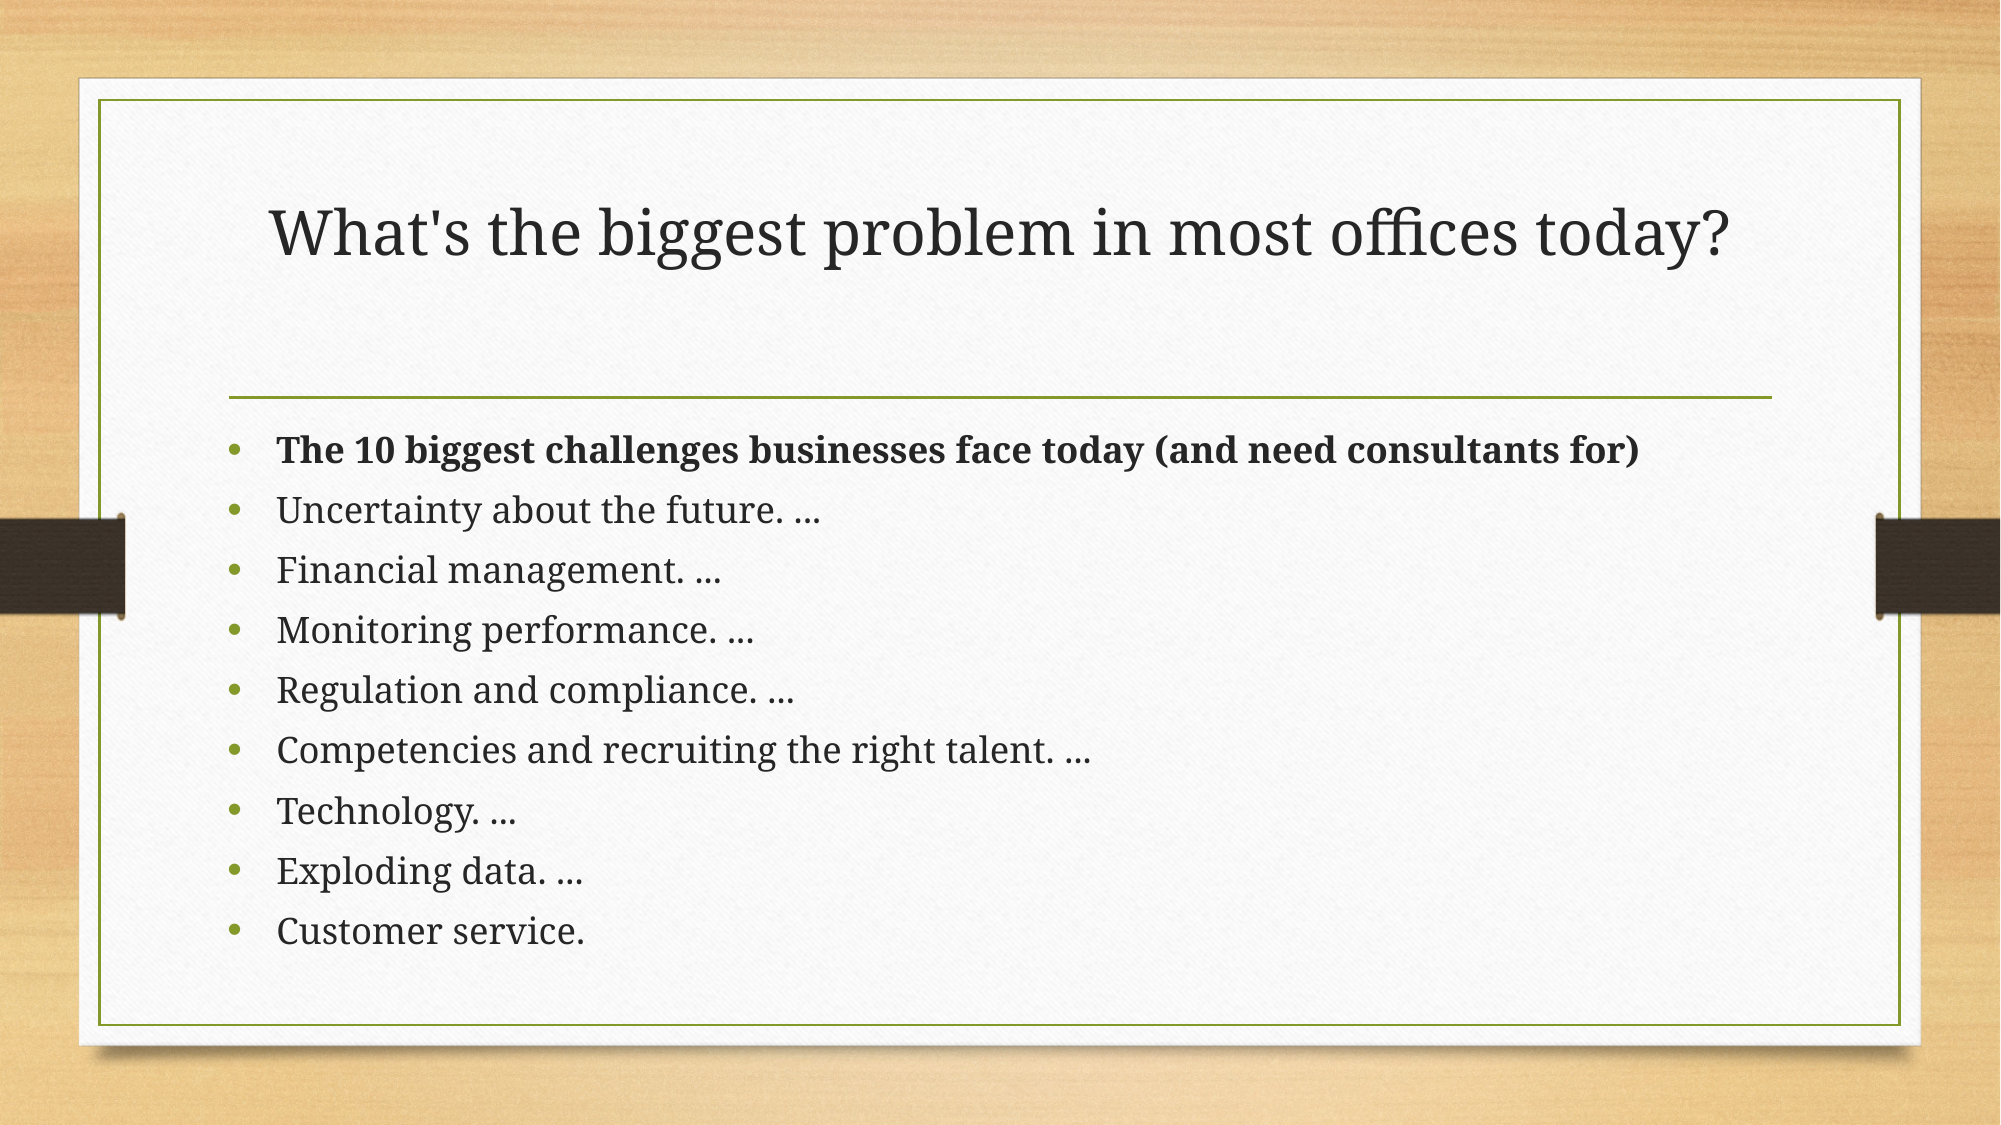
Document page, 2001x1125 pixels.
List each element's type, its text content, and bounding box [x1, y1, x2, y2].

picture [0, 0, 2001, 1125]
title What's the biggest problem in most offices today? [212, 161, 1788, 375]
list The 10 biggest challenges businesses face today (and need consultants for) Uncertainty about the future. ... Financial management. ... Monitoring performance. ... Regulation and compliance. ... Competencies and recruiting the right talent. ... Technology. ... Exploding data. ... Customer service. [212, 419, 1788, 964]
